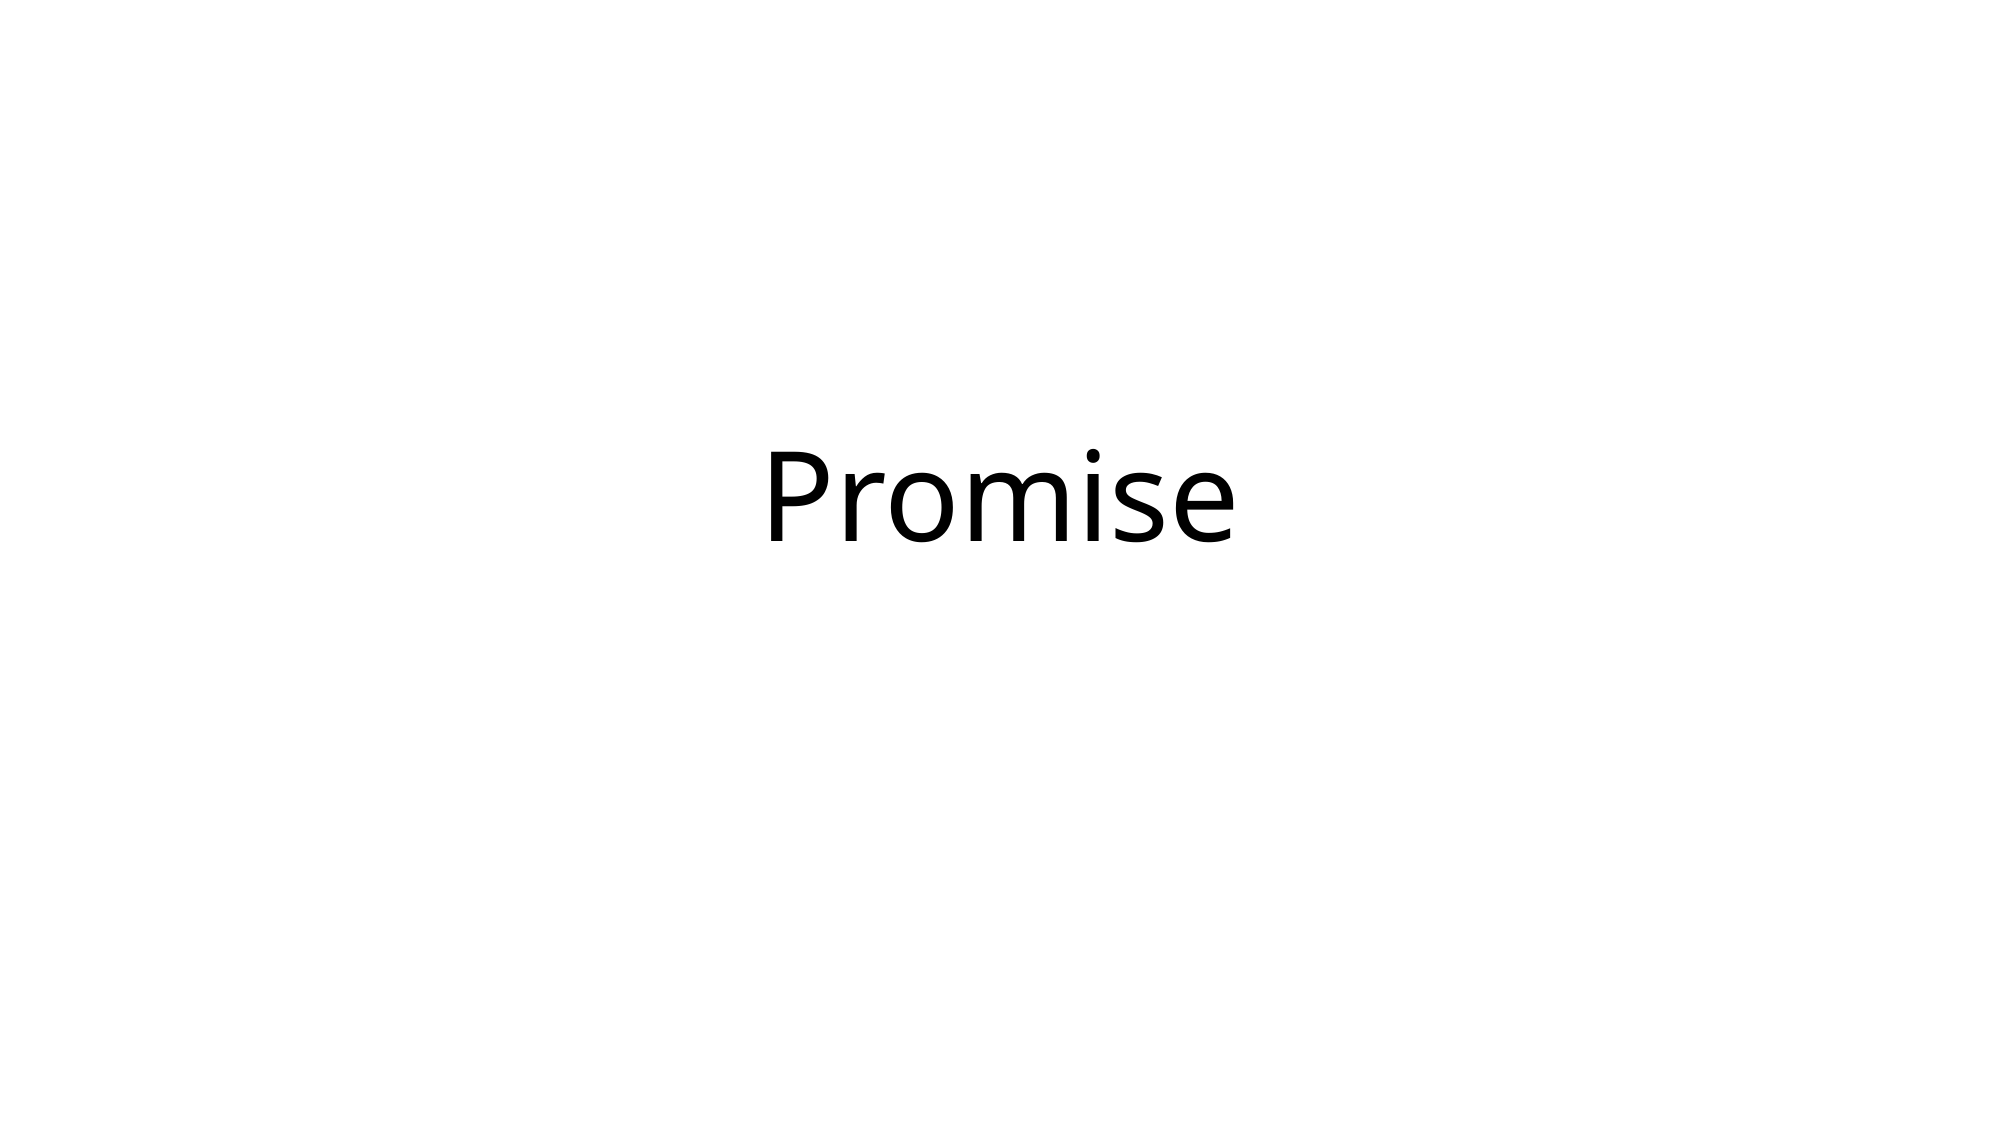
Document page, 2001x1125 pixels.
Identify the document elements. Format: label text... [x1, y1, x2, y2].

title Promise [249, 184, 1750, 576]
